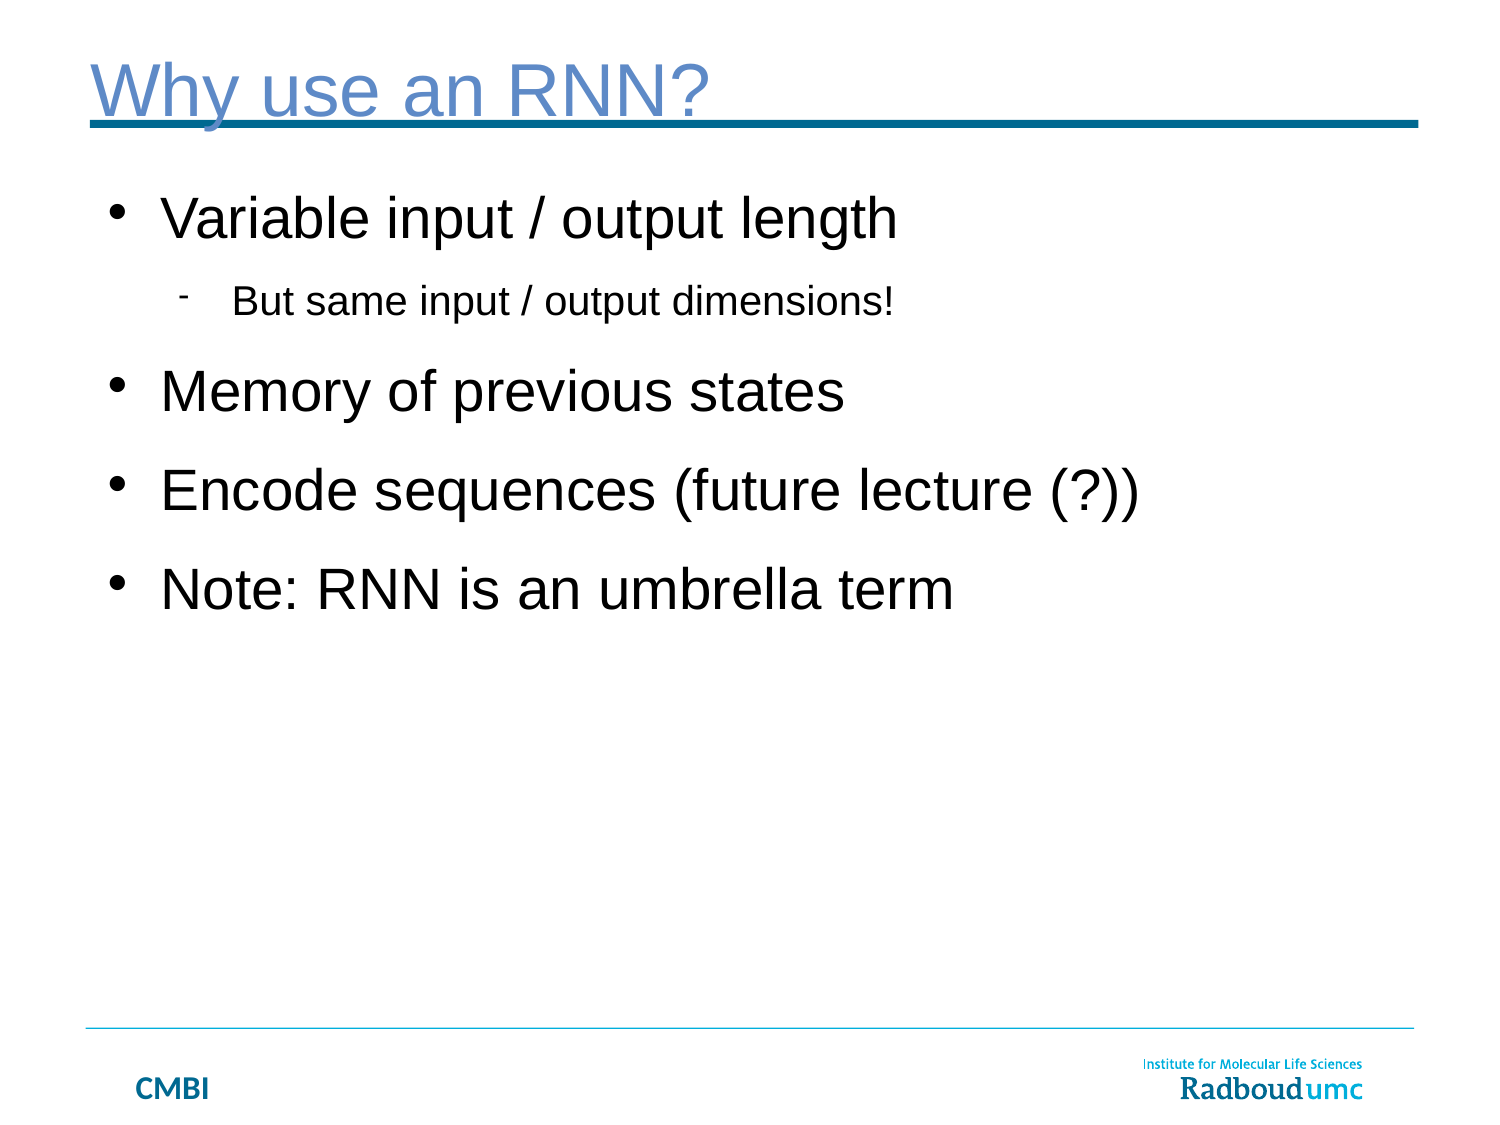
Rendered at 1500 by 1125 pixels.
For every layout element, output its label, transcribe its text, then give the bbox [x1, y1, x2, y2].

text_box Why use an RNN? [90, 0, 1440, 179]
text_box Variable input / output length But same input / output dimensions! Memory of previous states Encode sequences (future lecture (?)) Note: RNN is an umbrella term [90, 179, 1440, 833]
